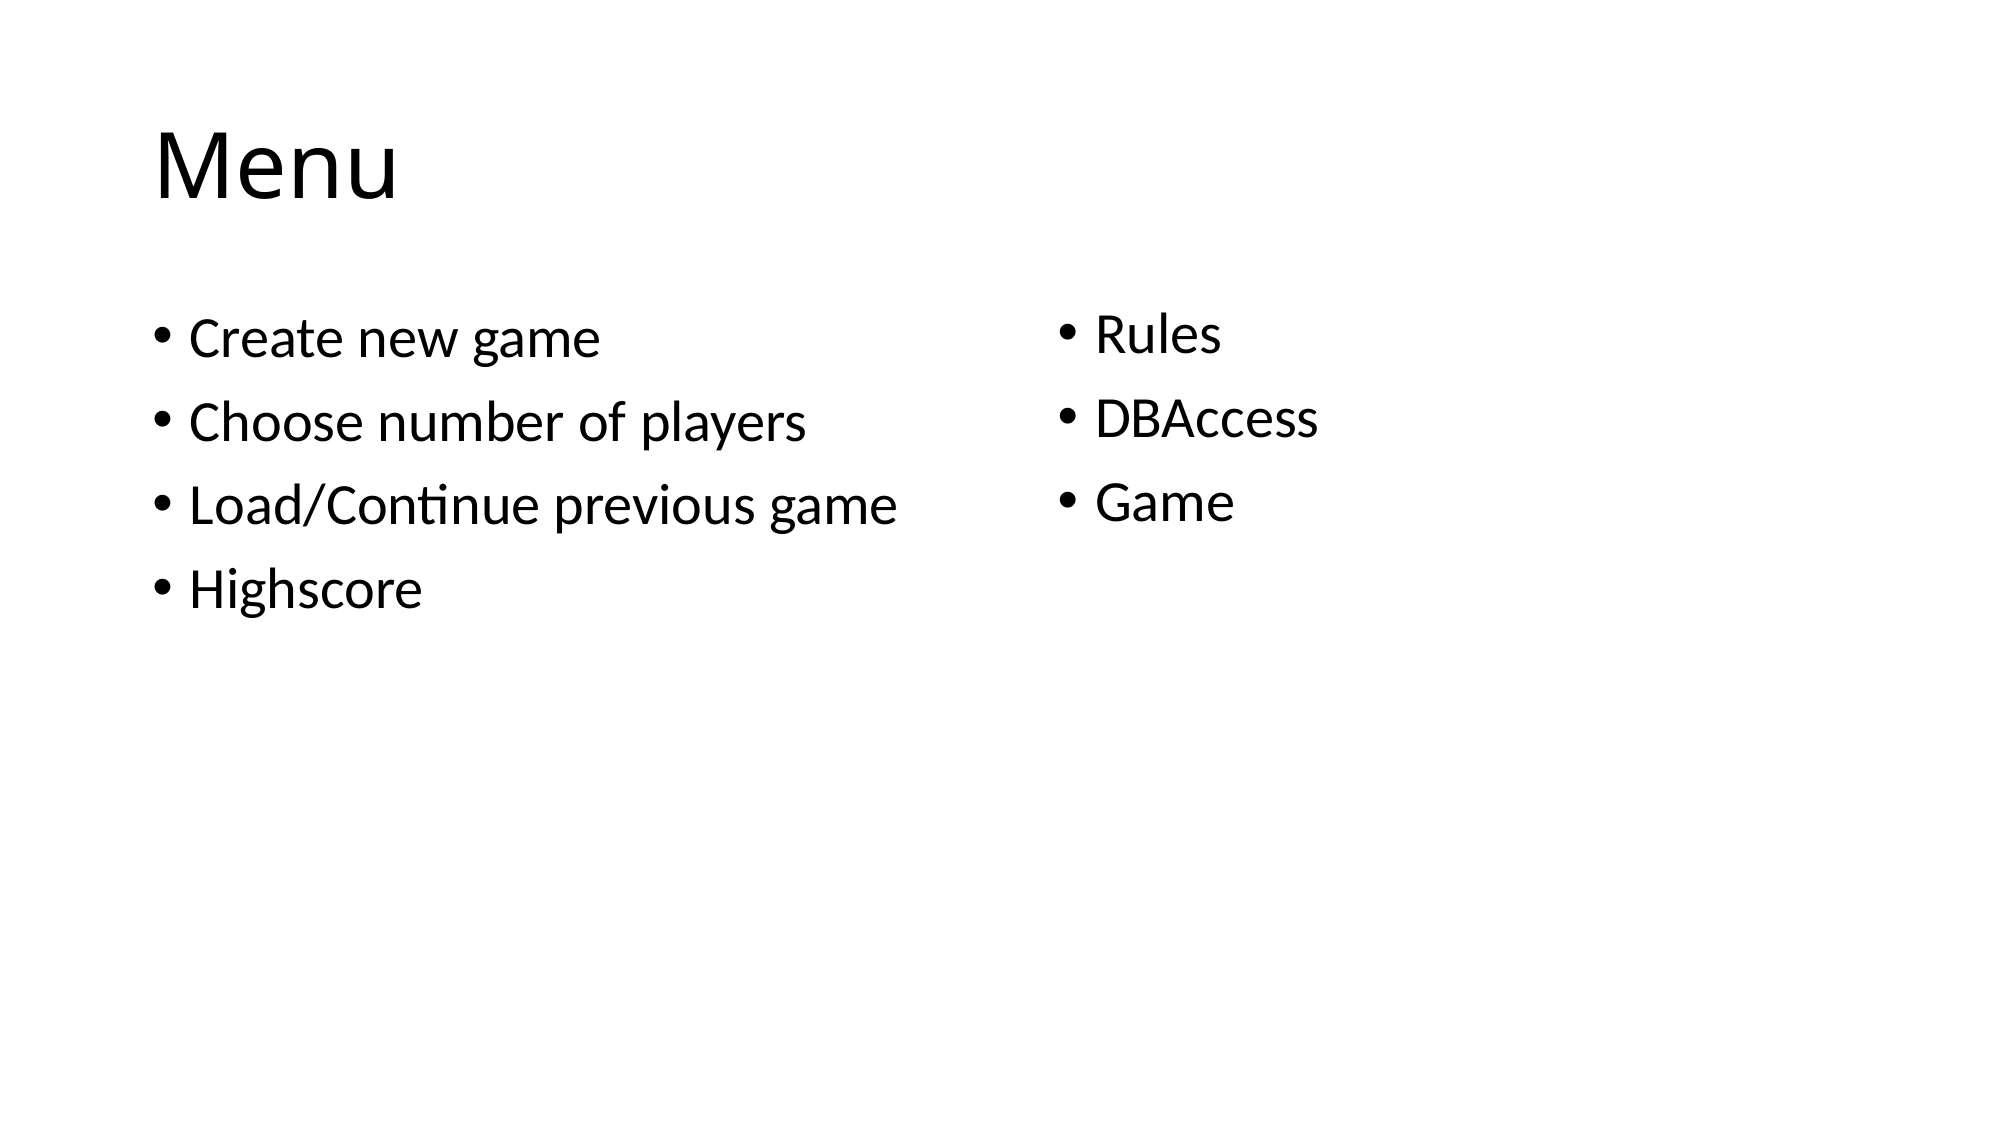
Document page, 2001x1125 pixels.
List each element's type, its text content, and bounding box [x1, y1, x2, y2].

title Menu [137, 59, 1863, 278]
list Rules DBAccess Game [1042, 296, 1863, 1010]
list Create new game Choose number of players Load/Continue previous game Highscore [137, 299, 958, 1014]
